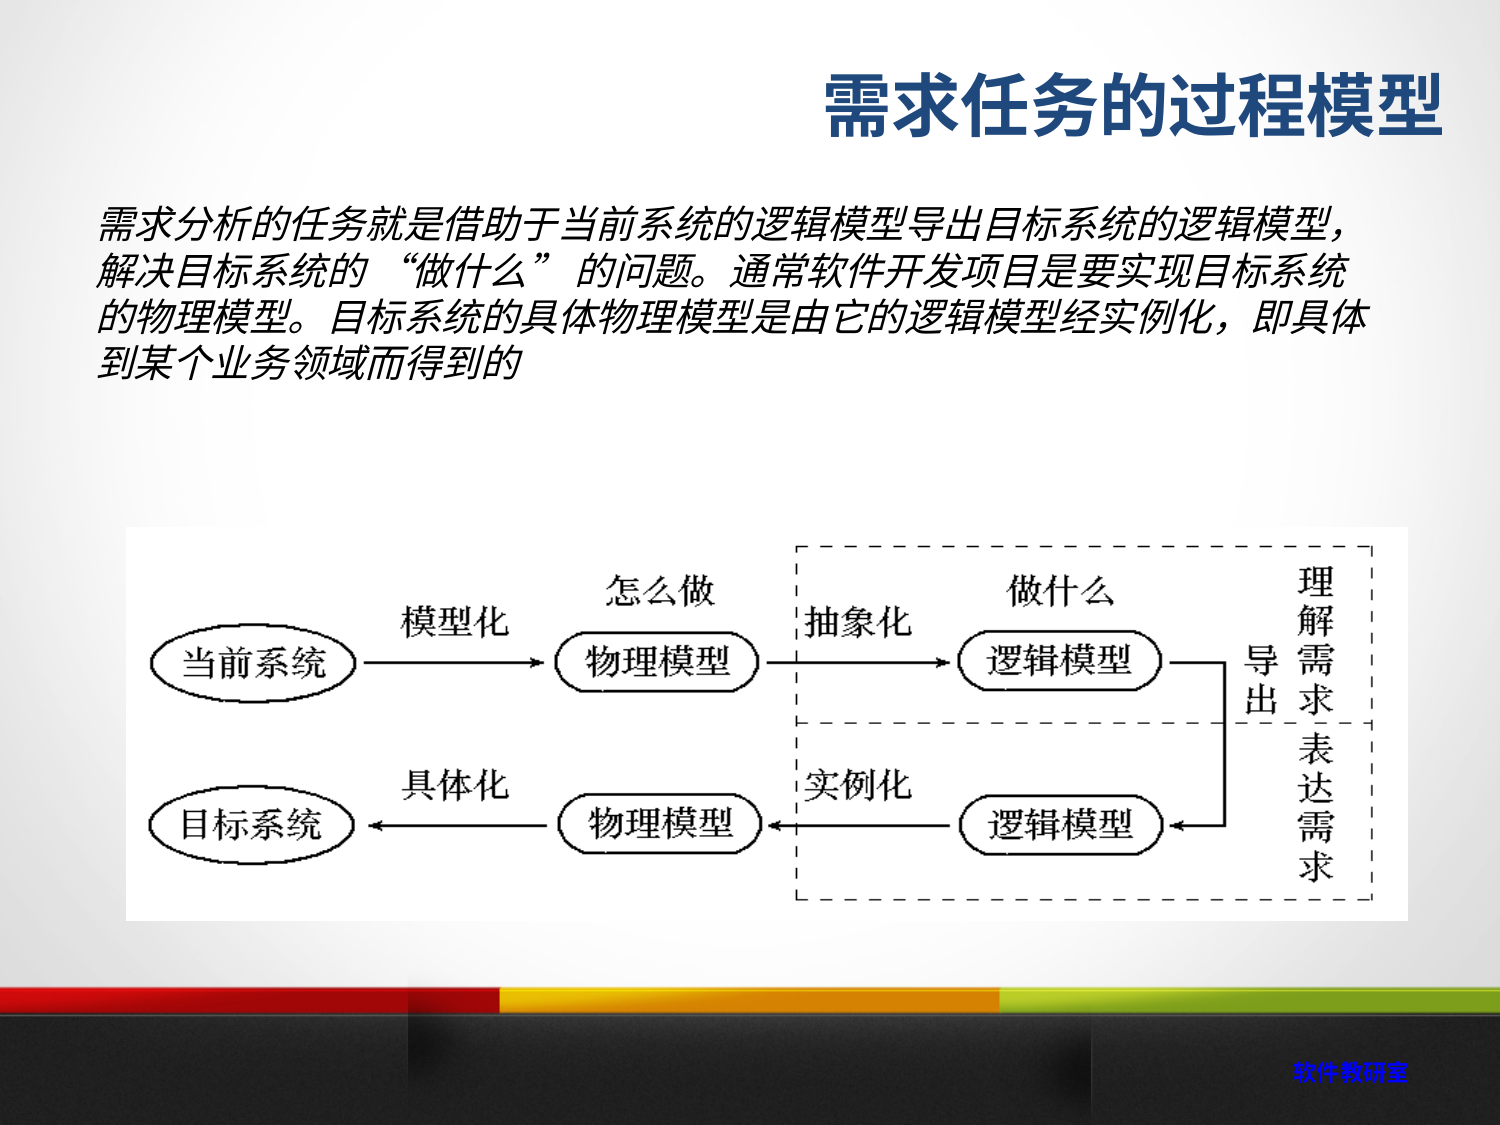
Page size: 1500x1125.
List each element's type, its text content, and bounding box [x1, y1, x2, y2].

picture [0, 0, 1500, 1125]
text_box 需求任务的过程模型 [795, 60, 1476, 148]
text_box 需求分析的任务就是借助于当前系统的逻辑模型导出目标系统的逻辑模型，解决目标系统的 “做什么” 的问题。通常软件开发项目是要实现目标系统的物理模型。目标系统的具体物理模型是由它的逻辑模型经实例化，即具体到某个业务领域而得到的 [80, 193, 1397, 393]
slide_number 软件教研室 [1074, 1042, 1425, 1103]
